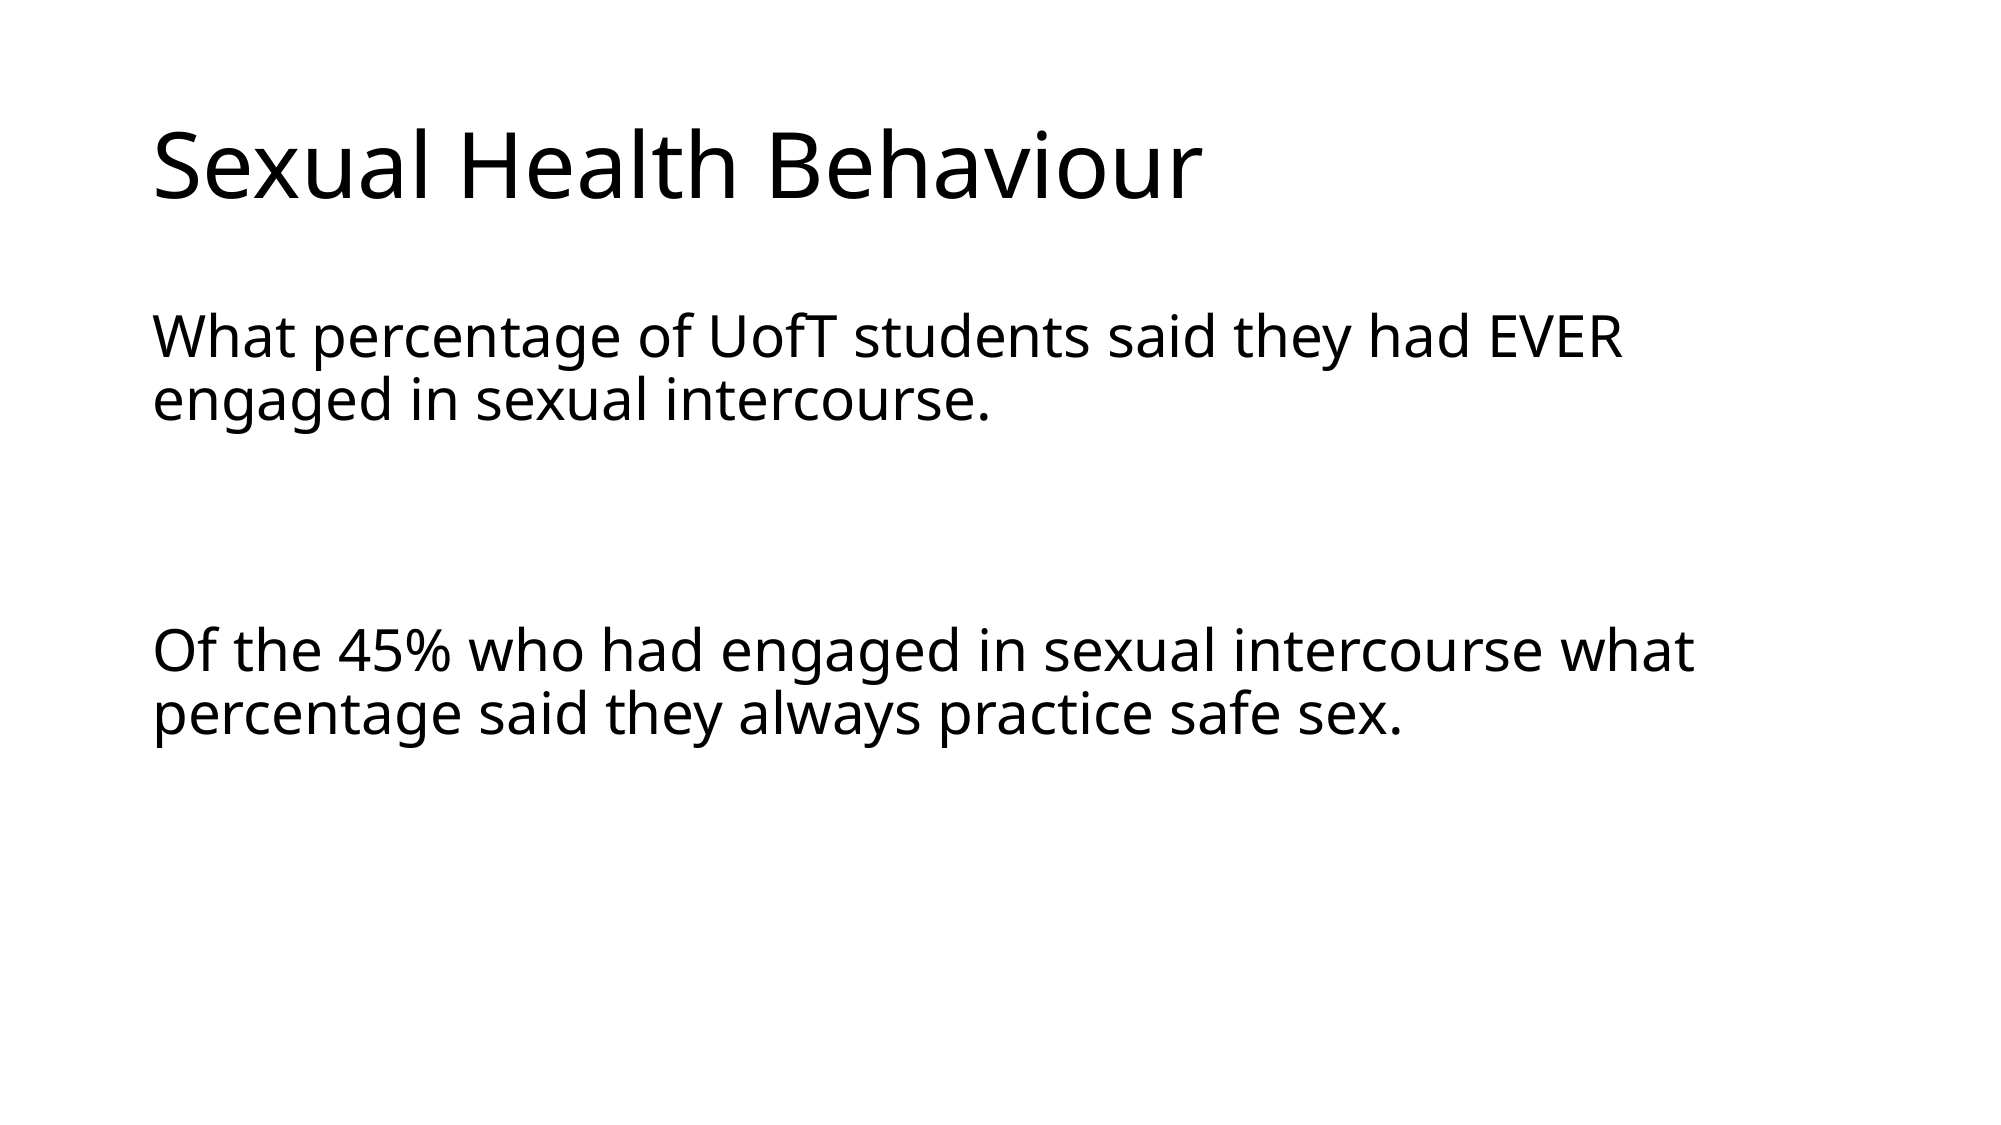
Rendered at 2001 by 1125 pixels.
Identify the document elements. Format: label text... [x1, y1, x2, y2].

list What percentage of UofT students said they had EVER engaged in sexual intercourse. Of the 45% who had engaged in sexual intercourse what percentage said they always practice safe sex. [137, 299, 1863, 1014]
title Sexual Health Behaviour [137, 59, 1863, 278]
